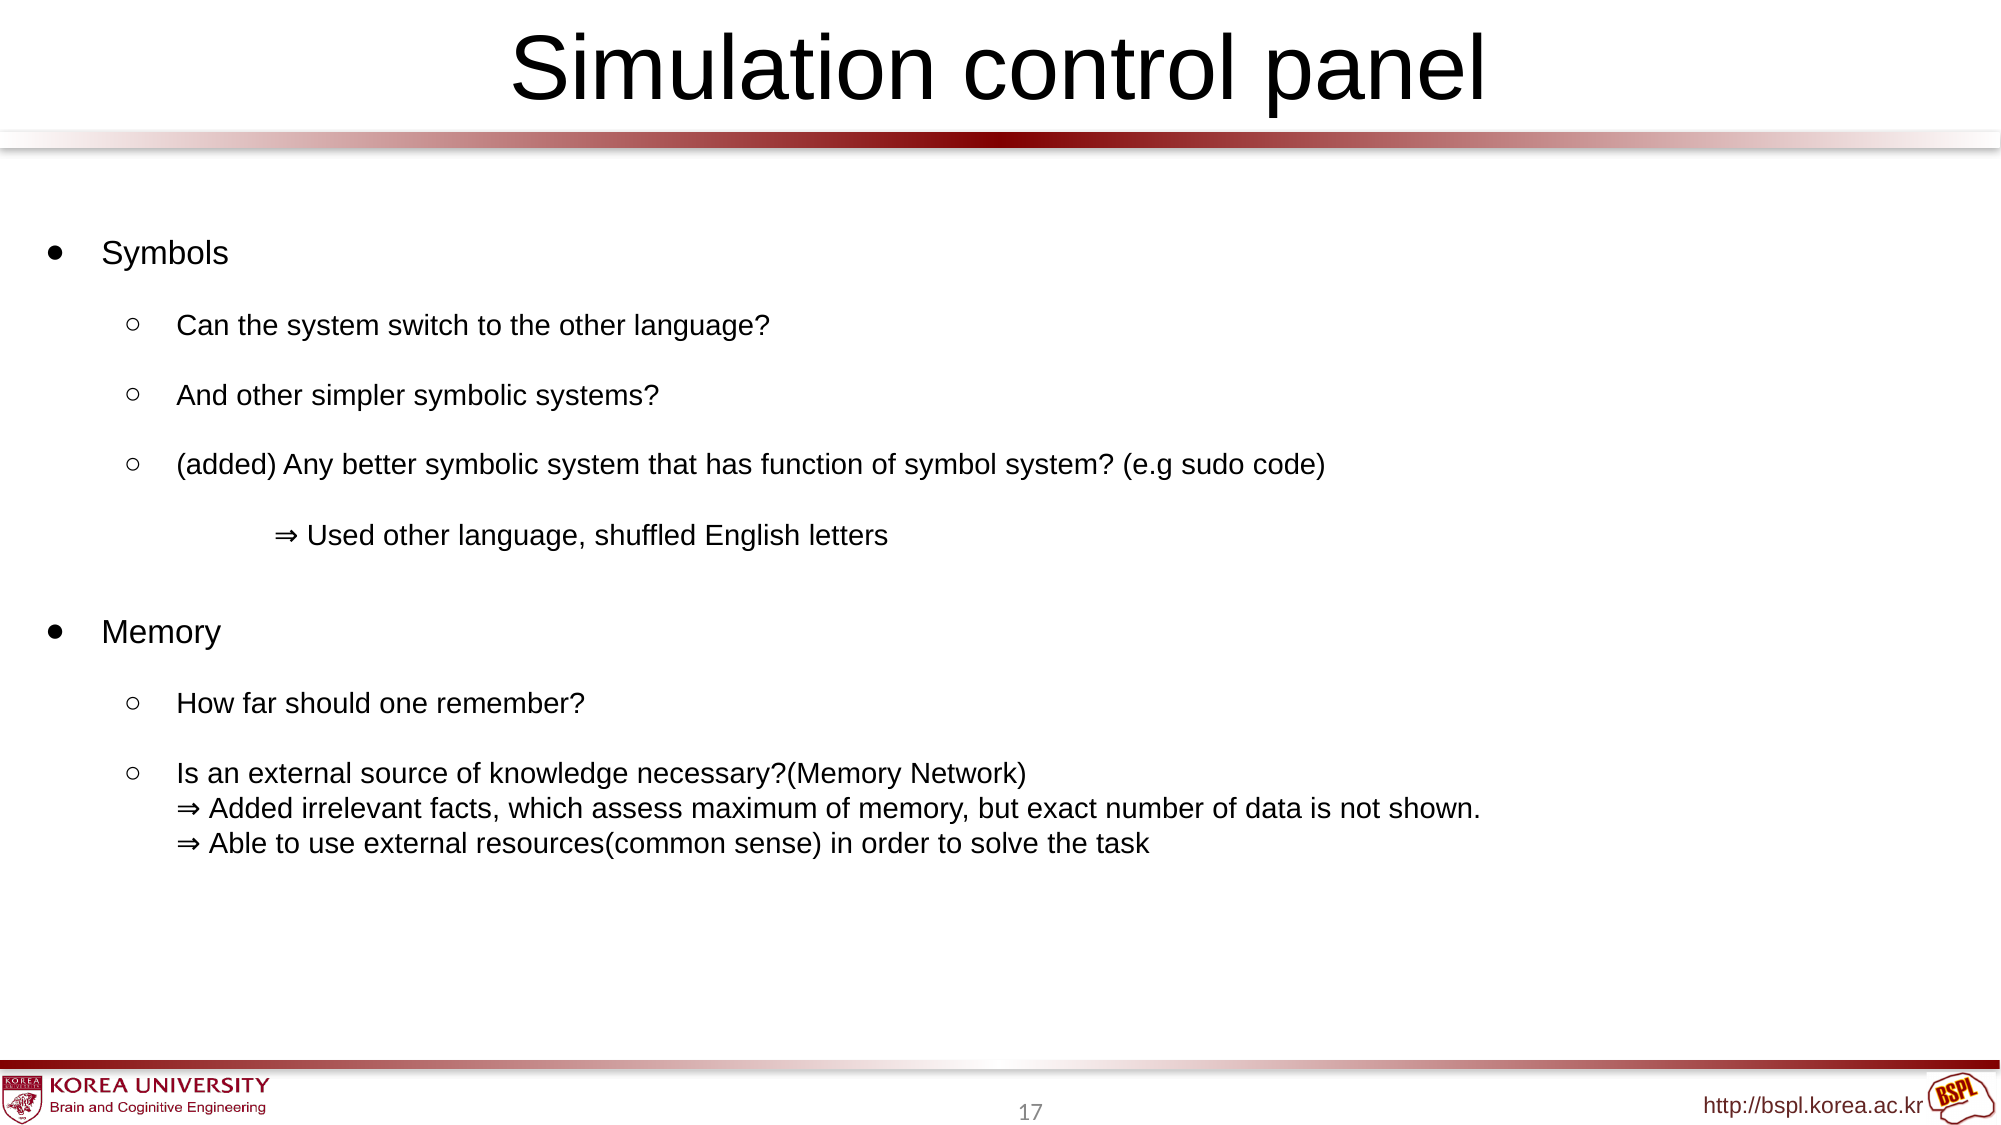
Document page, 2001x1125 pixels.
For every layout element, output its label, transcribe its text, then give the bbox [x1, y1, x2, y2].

picture [1926, 1072, 1997, 1125]
picture [2, 1068, 275, 1125]
title Simulation control panel [11, 10, 1988, 130]
text_box Symbols Can the system switch to the other language? And other simpler symbolic systems? (added) Any better symbolic system that has function of symbol system? (e.g sudo code) ⇒ Used other language, shuffled English letters [11, 183, 1914, 559]
text_box Memory How far should one remember? Is an external source of knowledge necessary?(Memory Network) ⇒ Added irrelevant facts, which assess maximum of memory, but exact number of data is not shown. ⇒ Able to use external resources(common sense) in order to solve the task [11, 562, 1914, 937]
